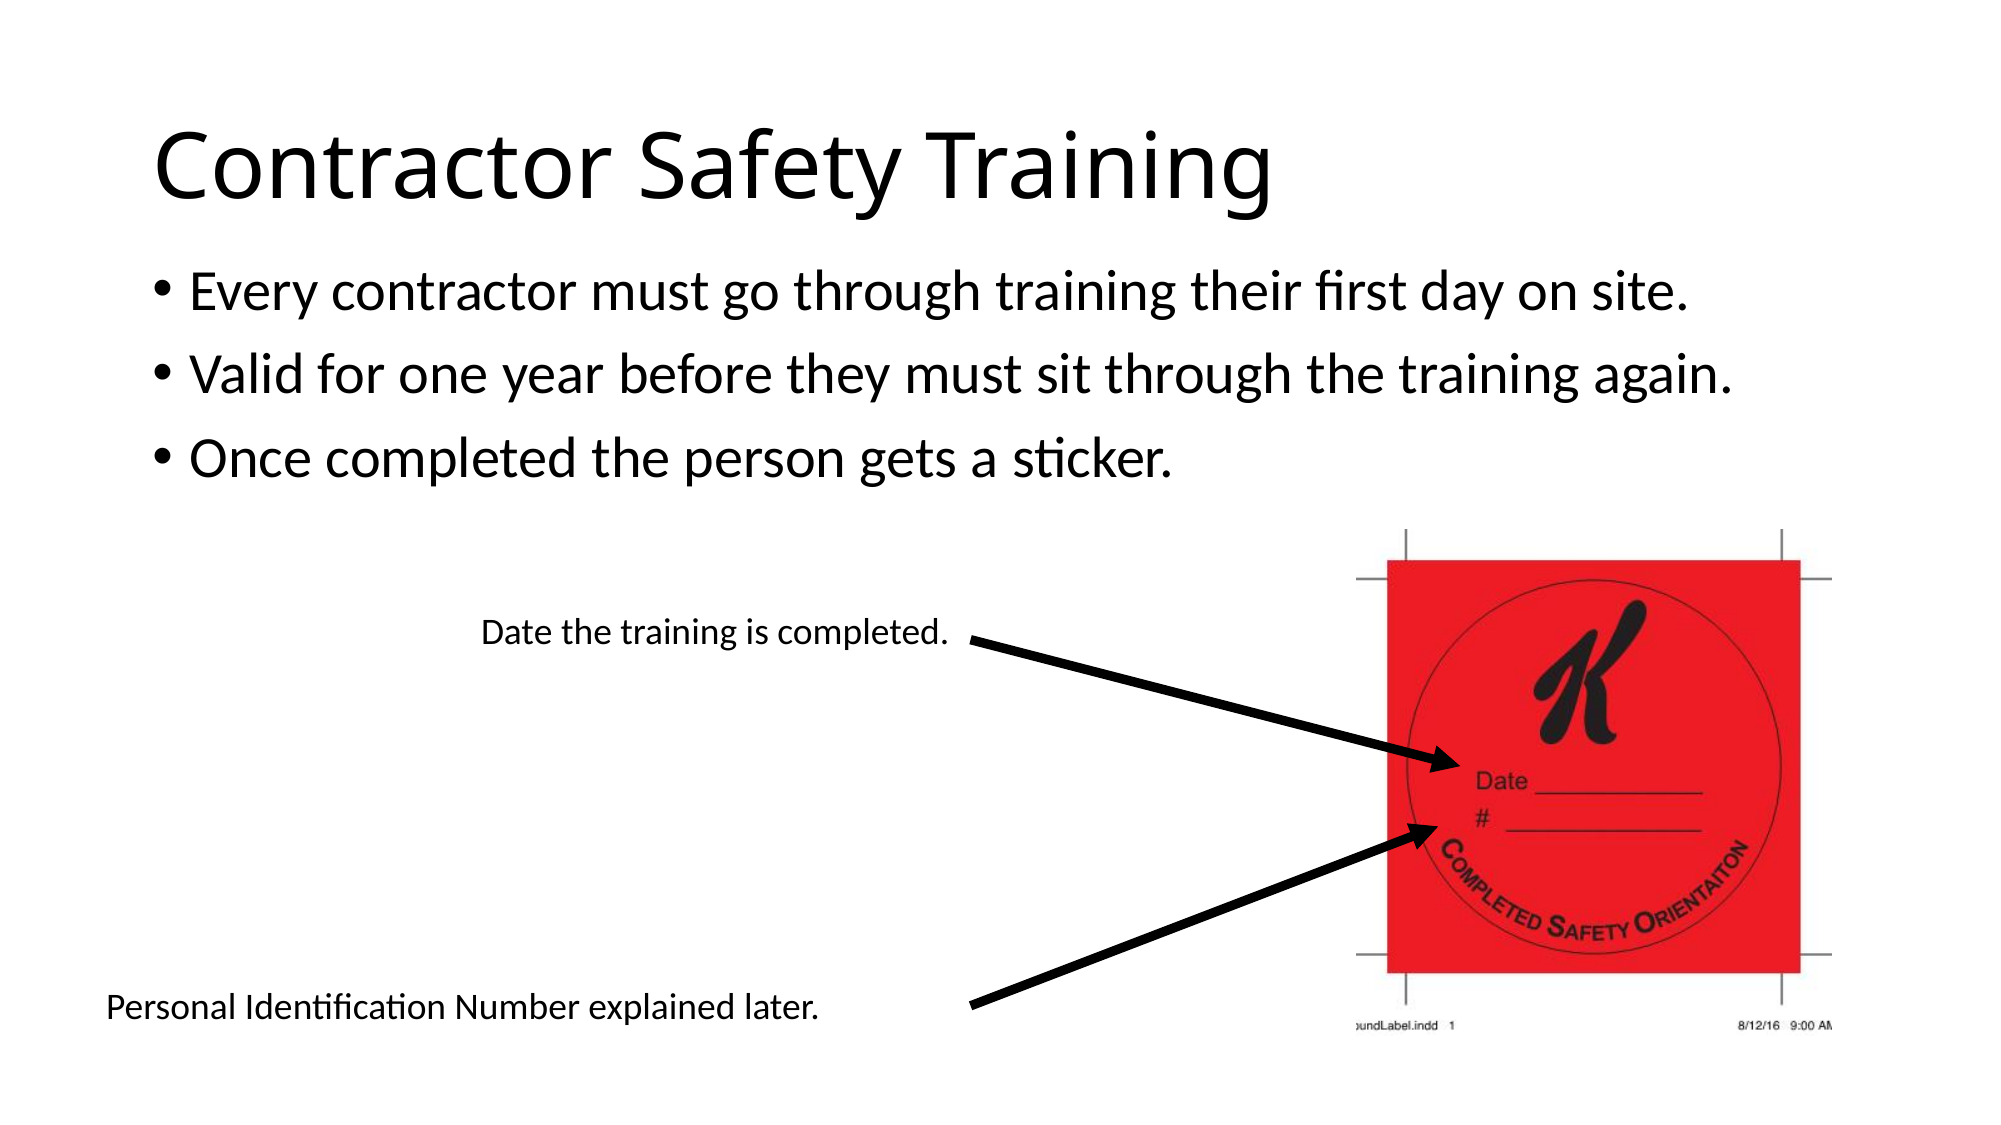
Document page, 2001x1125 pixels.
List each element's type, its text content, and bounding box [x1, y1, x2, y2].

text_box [970, 639, 1461, 767]
list Every contractor must go through training their first day on site. Valid for one year before they must sit through the training again. Once completed the person gets a sticker. [137, 252, 1863, 967]
picture [1356, 529, 1832, 1036]
title Contractor Safety Training [137, 59, 1863, 252]
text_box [970, 826, 1439, 1006]
text_box Date the training is completed. [466, 600, 971, 660]
text_box Personal Identification Number explained later. [91, 974, 984, 1035]
